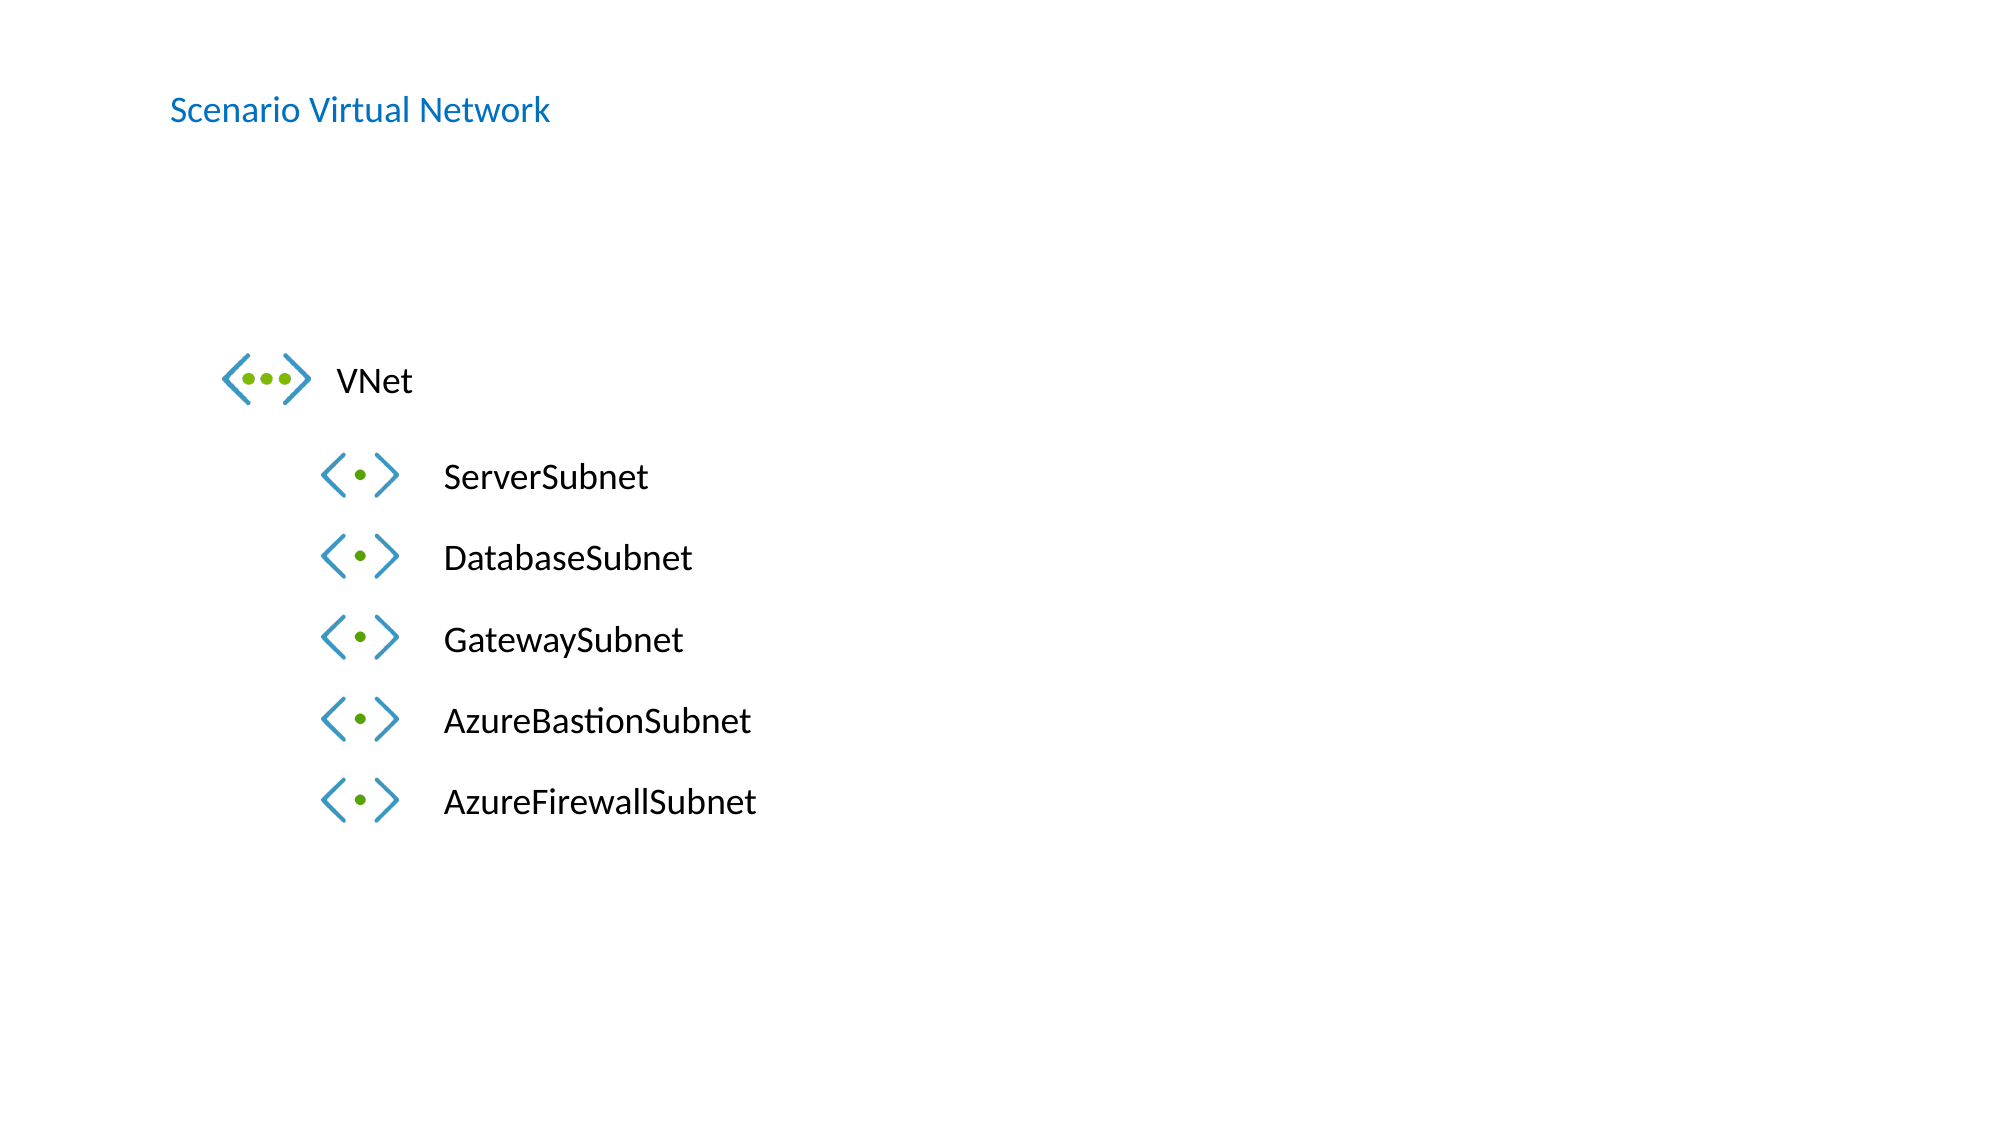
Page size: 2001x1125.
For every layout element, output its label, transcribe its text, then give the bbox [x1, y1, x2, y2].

text_box Scenario Virtual Network [98, 78, 623, 138]
text_box AzureBastionSubnet [429, 688, 781, 749]
text_box DatabaseSubnet [429, 526, 781, 586]
text_box ServerSubnet [429, 444, 781, 505]
picture [321, 436, 400, 514]
picture [222, 334, 311, 424]
picture [321, 680, 400, 758]
picture [321, 517, 400, 595]
picture [321, 761, 400, 839]
text_box GatewaySubnet [429, 607, 781, 667]
picture [321, 598, 400, 677]
text_box VNet [321, 348, 673, 409]
text_box AzureFirewallSubnet [429, 769, 781, 830]
